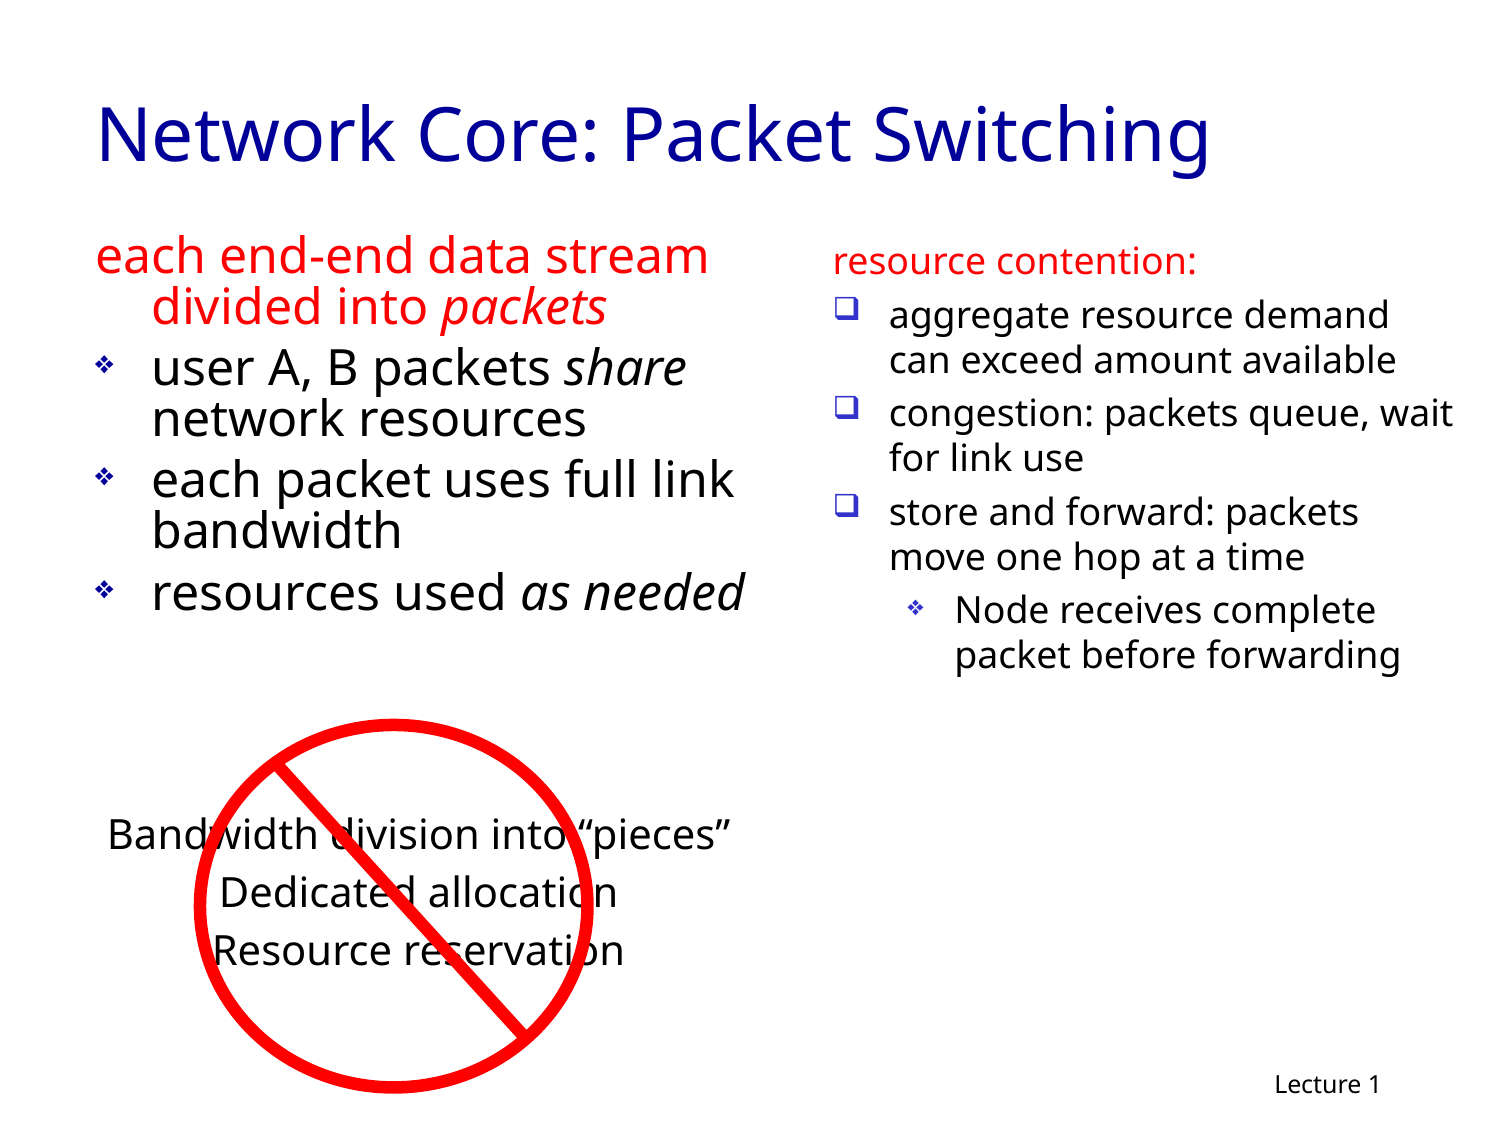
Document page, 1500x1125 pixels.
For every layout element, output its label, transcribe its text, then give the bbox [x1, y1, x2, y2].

title Network Core: Packet Switching [86, 36, 1363, 226]
slide_number [1365, 1059, 1409, 1106]
text_box resource contention: aggregate resource demand can exceed amount available congestion: packets queue, wait for link use store and forward: packets move one hop at a time Node receives complete packet before forwarding [825, 224, 1463, 684]
list each end-end data stream divided into packets user A, B packets share network resources each packet uses full link bandwidth resources used as needed [86, 224, 801, 763]
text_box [87, 724, 751, 1088]
text_box Lecture 1 [914, 1060, 1365, 1106]
